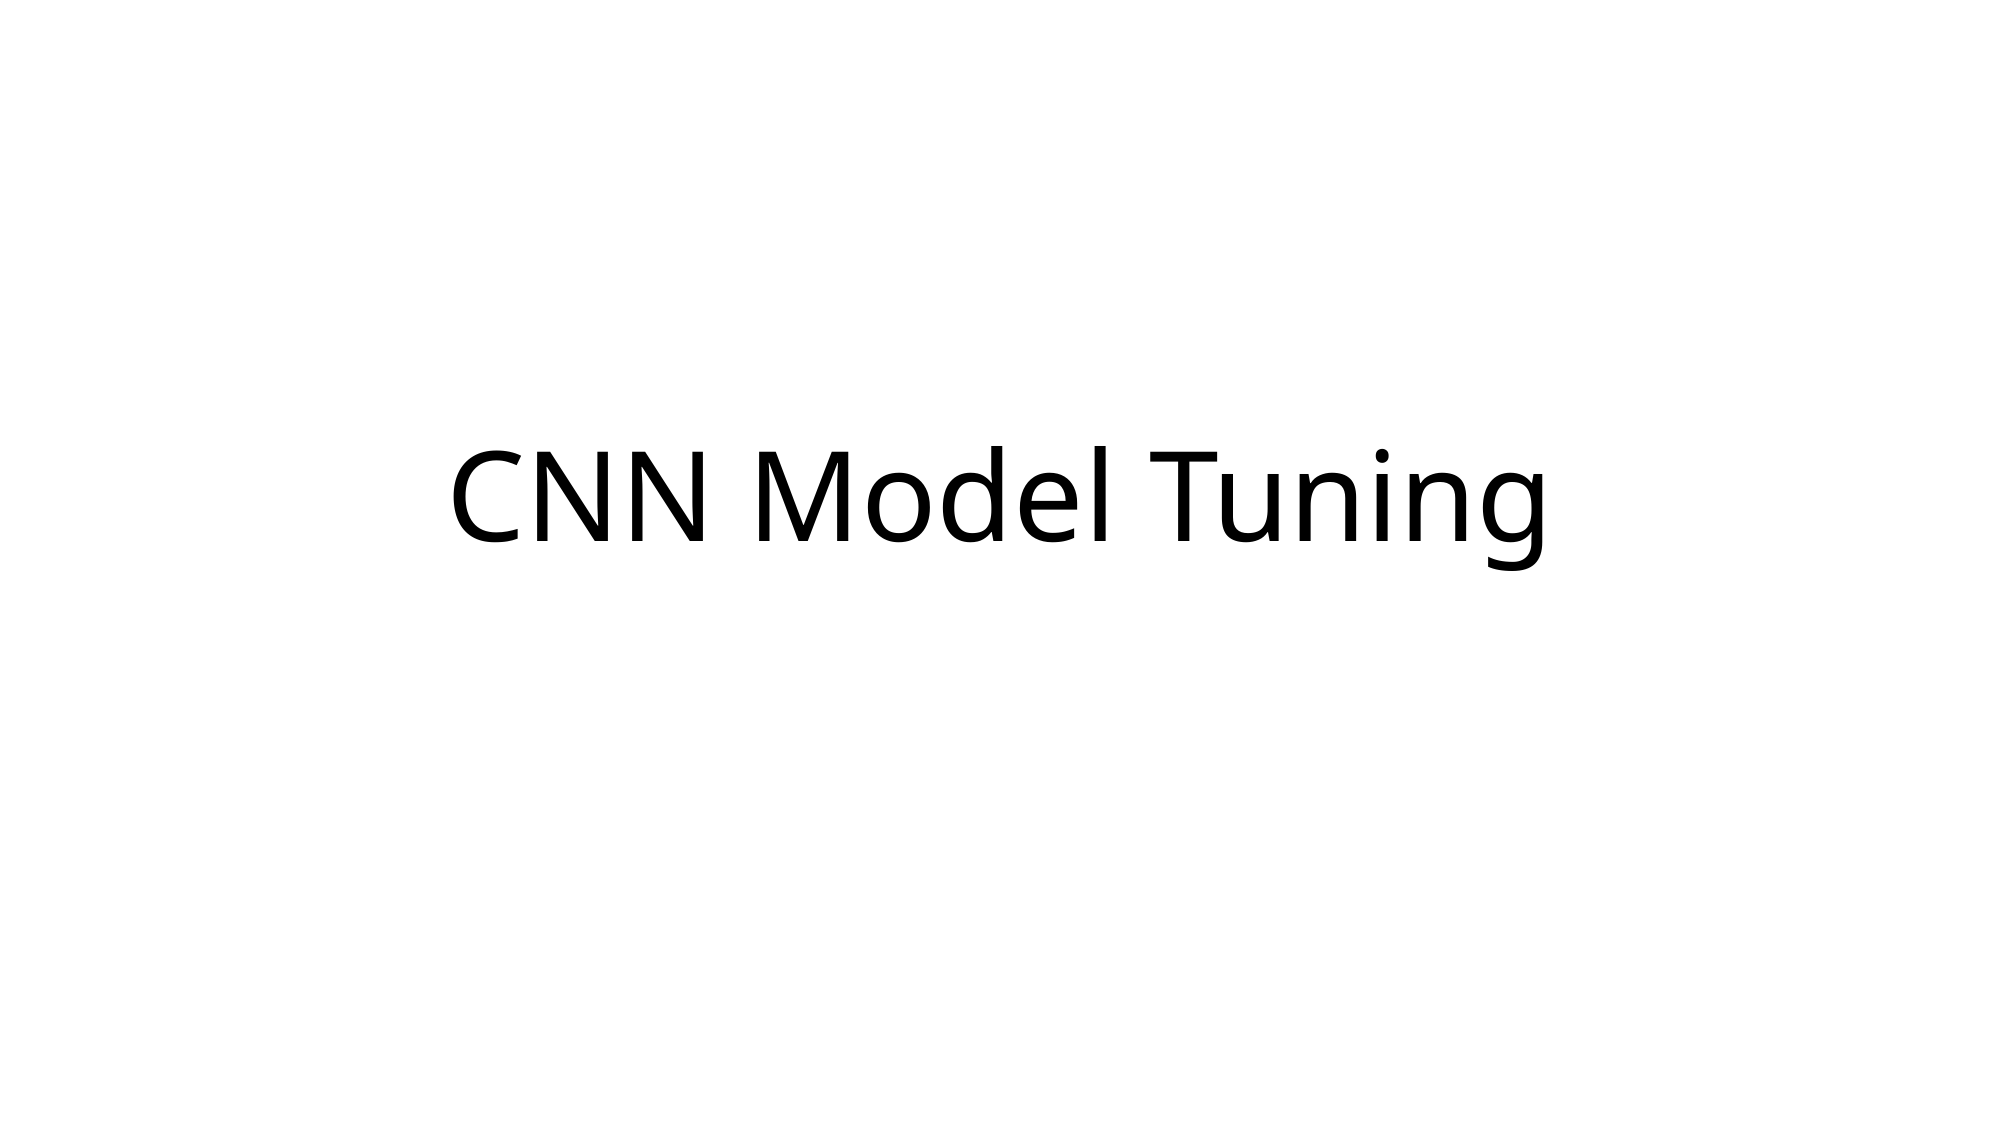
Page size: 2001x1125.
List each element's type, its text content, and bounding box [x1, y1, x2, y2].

title CNN Model Tuning [249, 184, 1750, 576]
